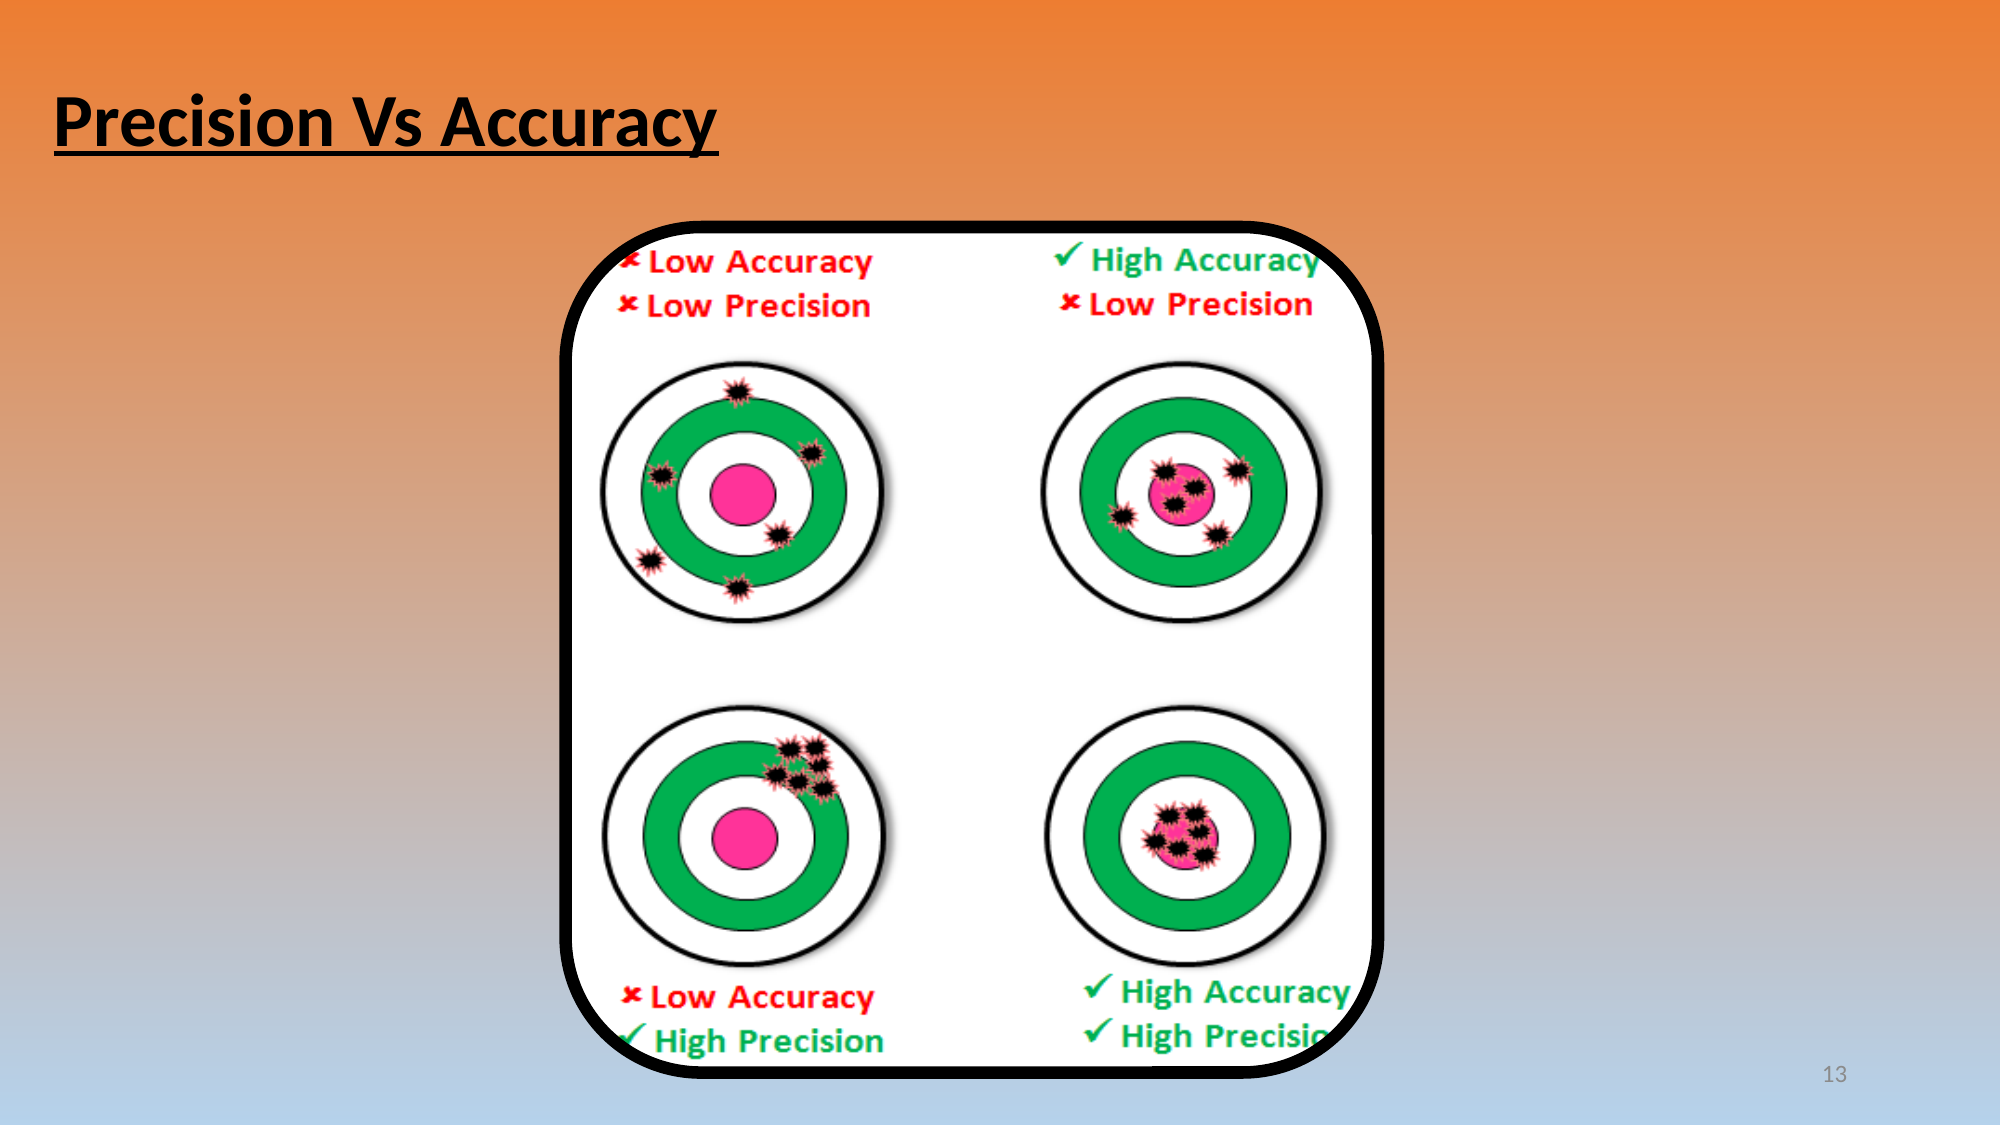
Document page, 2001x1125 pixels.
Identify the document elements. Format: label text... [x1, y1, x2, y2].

slide_number 13 [1412, 1042, 1863, 1103]
text_box Precision Vs Accuracy [38, 64, 952, 169]
picture [565, 226, 1379, 1073]
